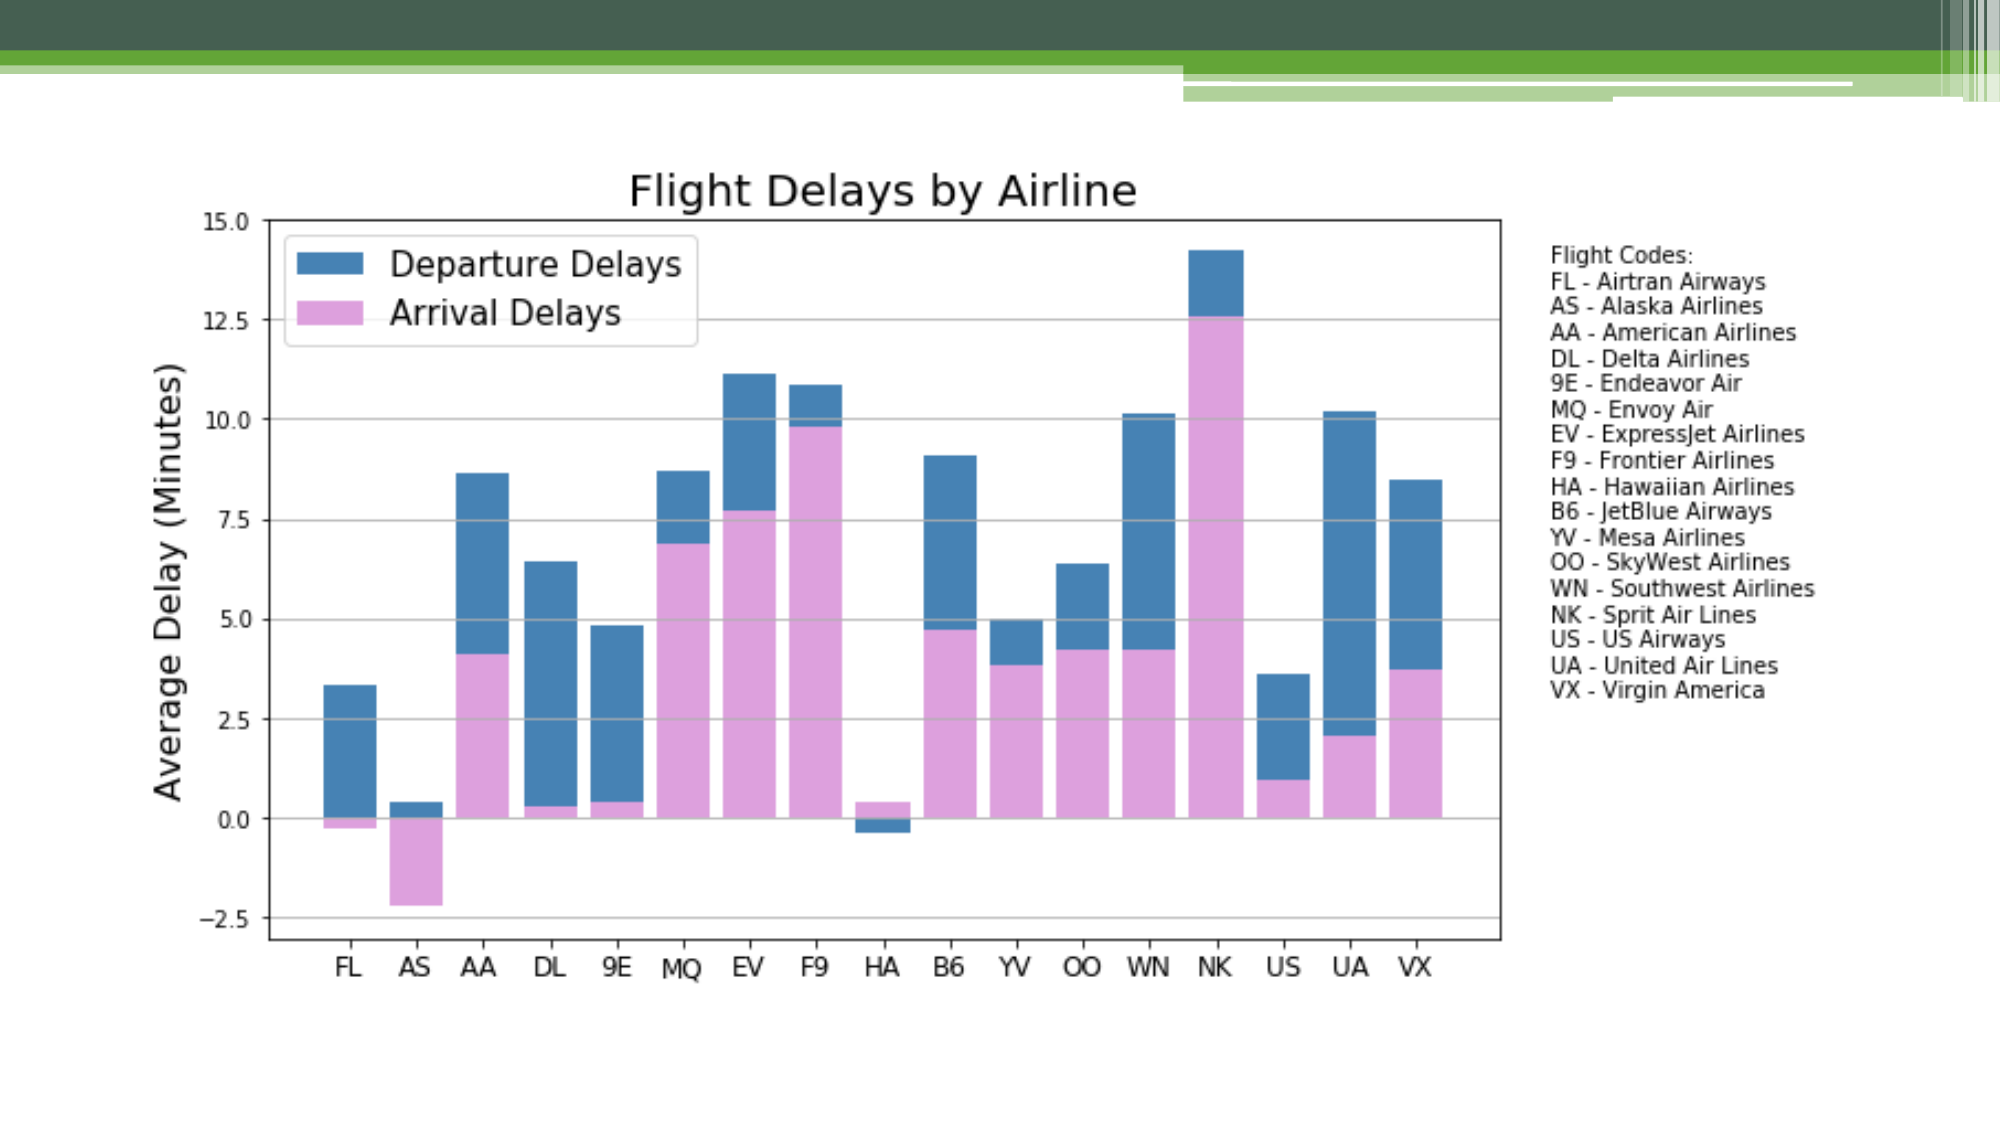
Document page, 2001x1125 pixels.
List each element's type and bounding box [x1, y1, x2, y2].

list [141, 158, 1829, 999]
